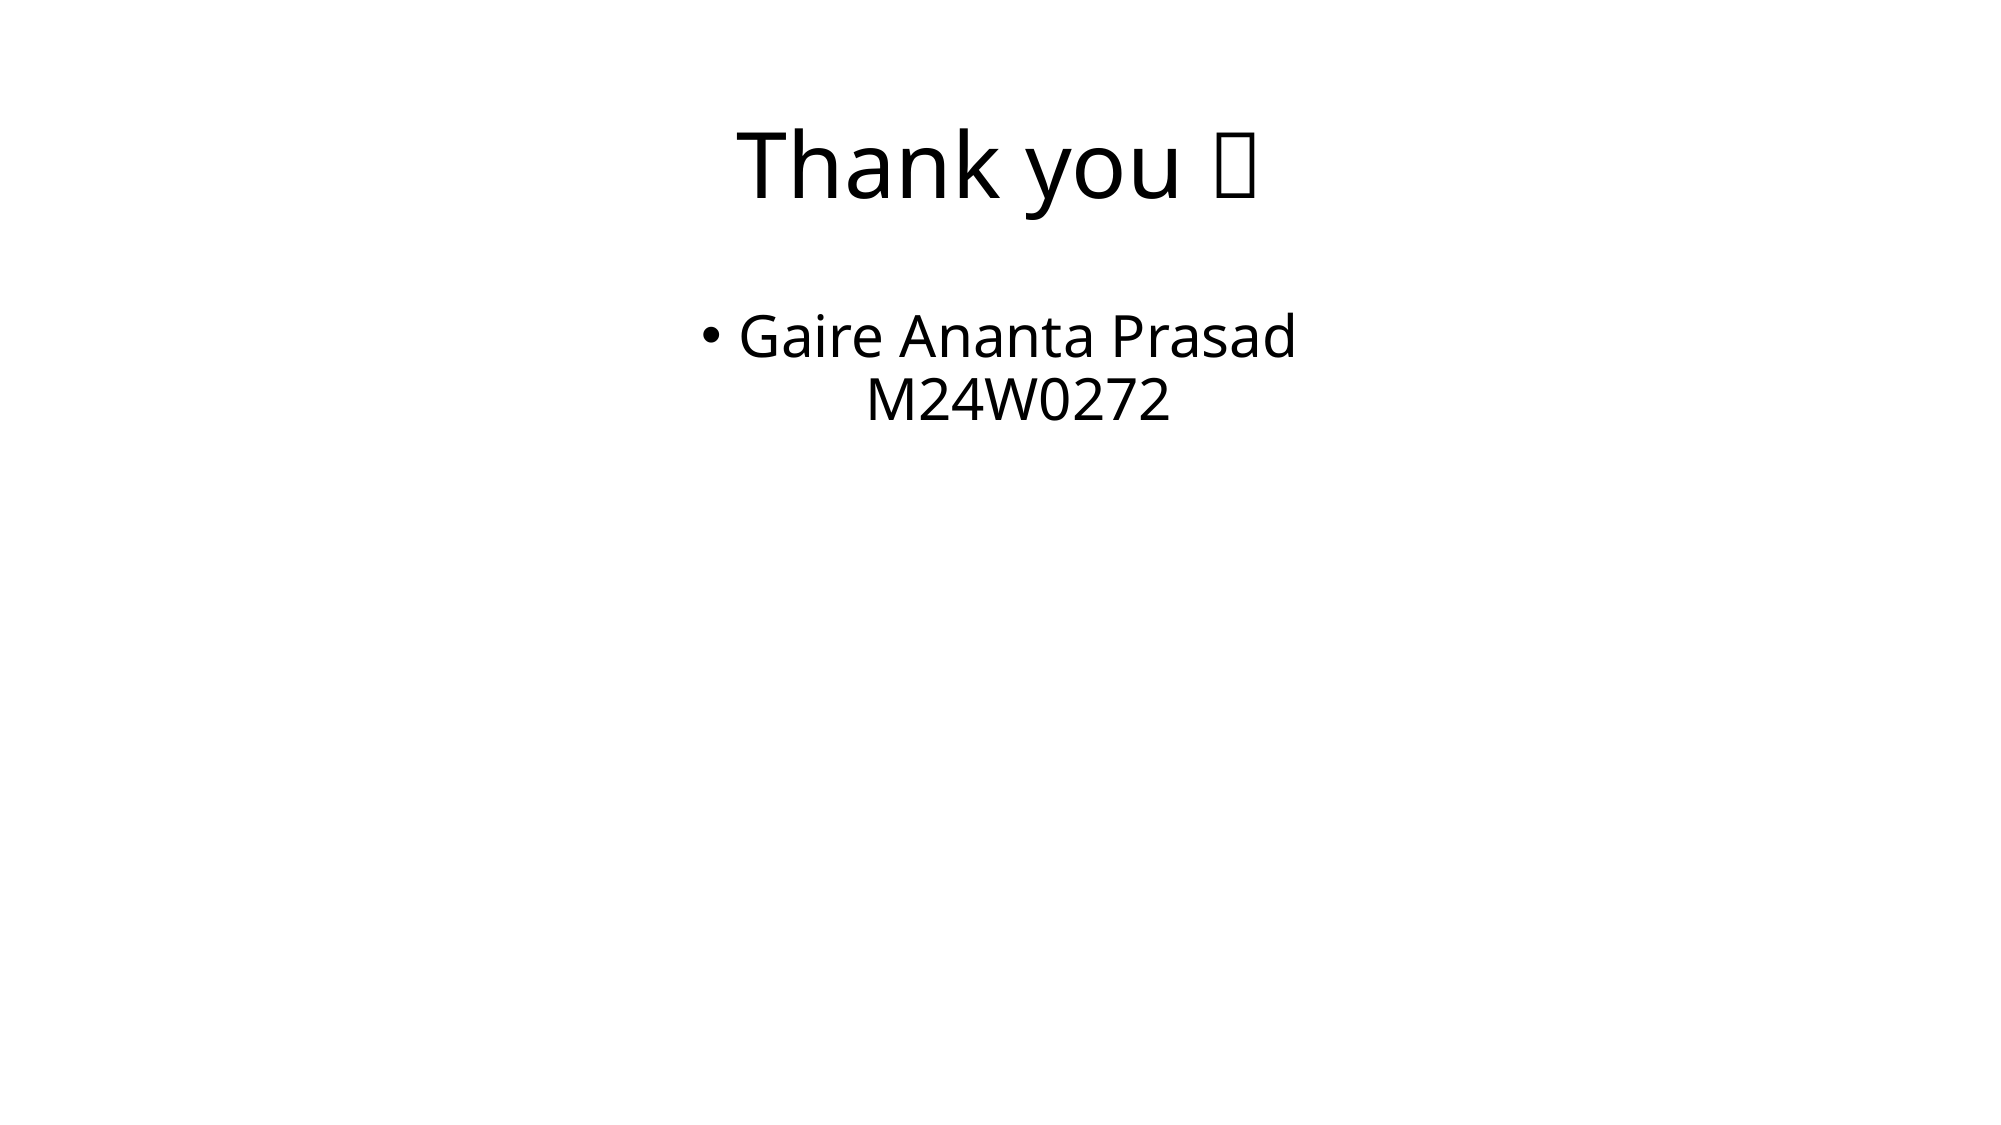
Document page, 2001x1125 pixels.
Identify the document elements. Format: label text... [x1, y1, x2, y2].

list Gaire Ananta Prasad M24W0272 [137, 299, 1863, 1014]
title Thank you  [137, 59, 1863, 278]
